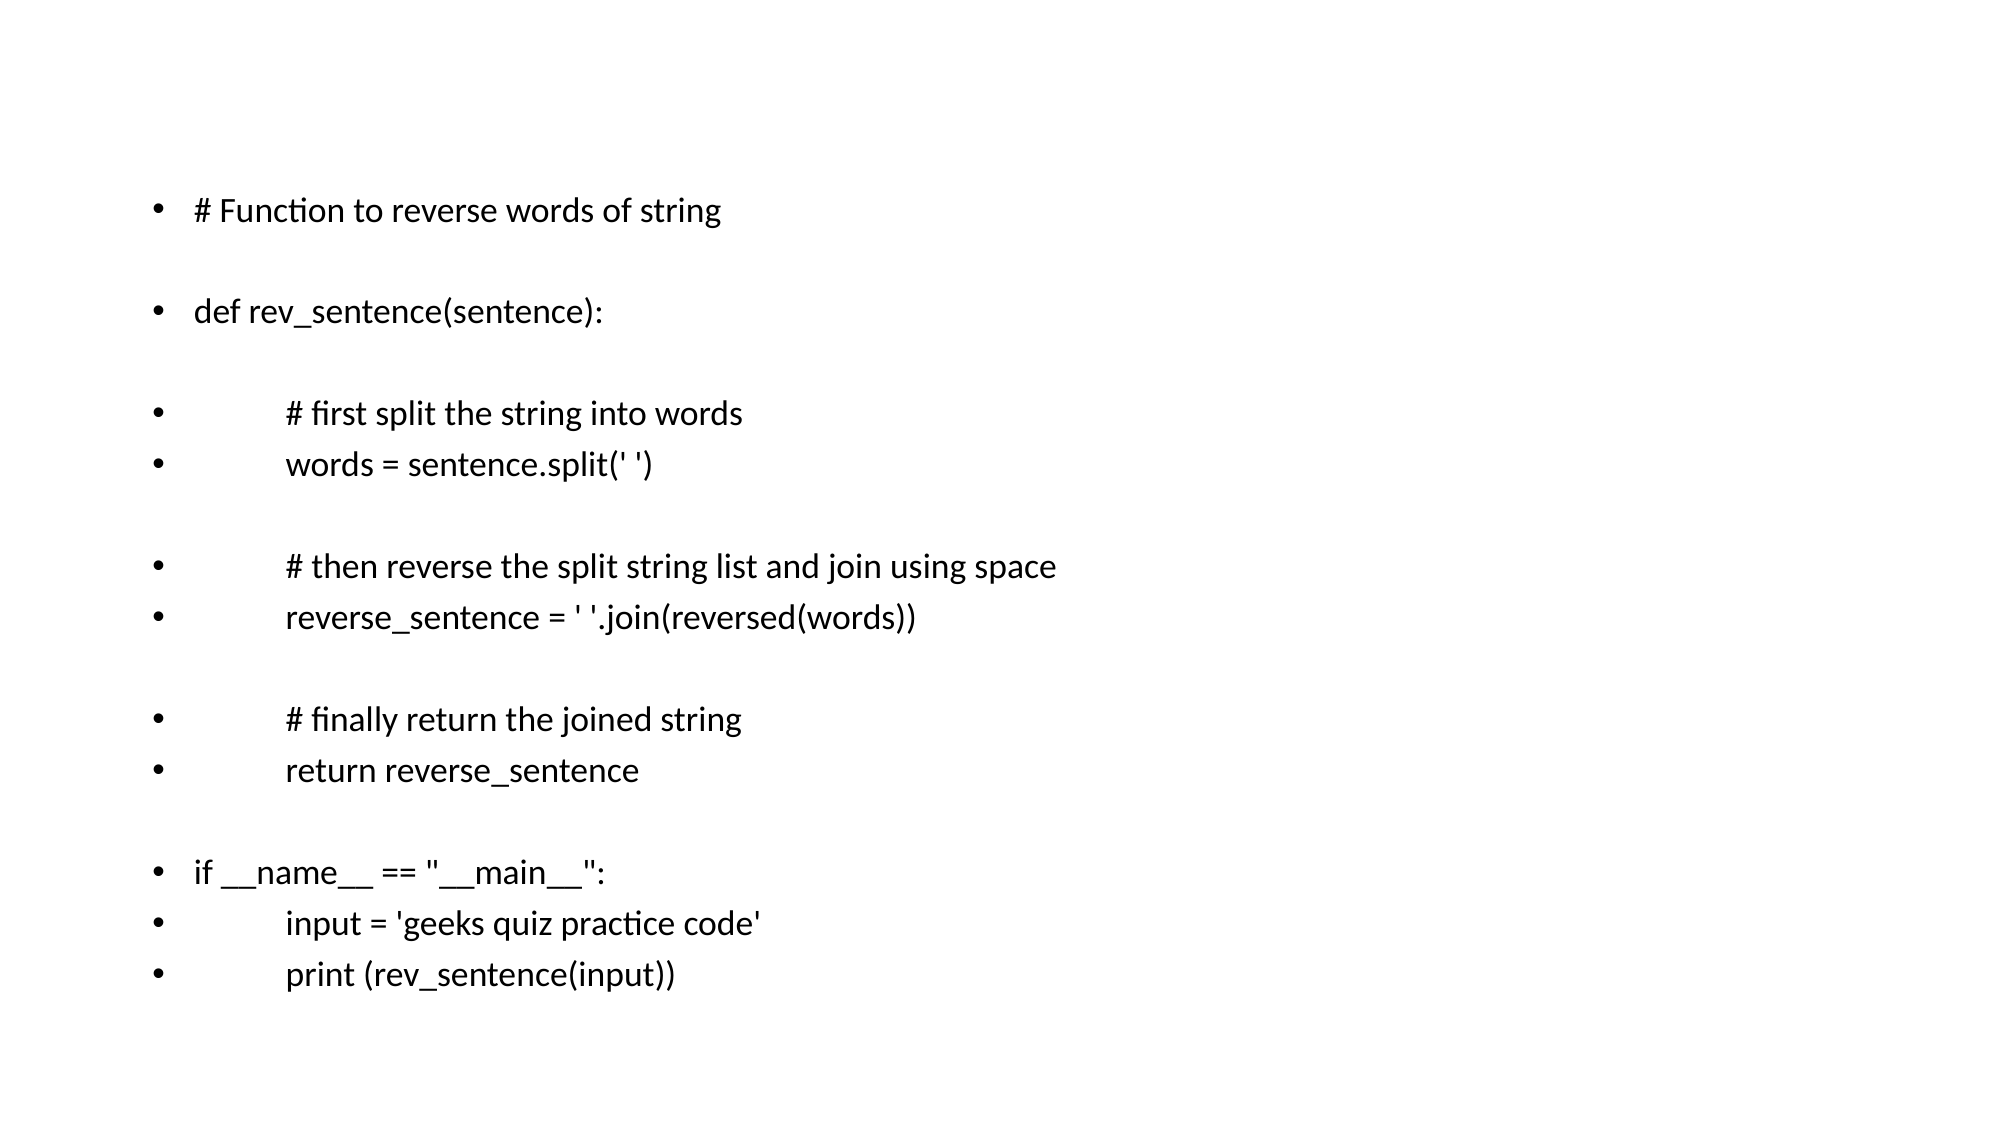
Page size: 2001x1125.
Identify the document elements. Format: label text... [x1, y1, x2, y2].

list # Function to reverse words of string def rev_sentence(sentence): # first split the string into words words = sentence.split(' ') # then reverse the split string list and join using space reverse_sentence = ' '.join(reversed(words)) # finally return the joined string return reverse_sentence if __name__ == "__main__": input = 'geeks quiz practice code' print (rev_sentence(input)) [137, 183, 1863, 1014]
